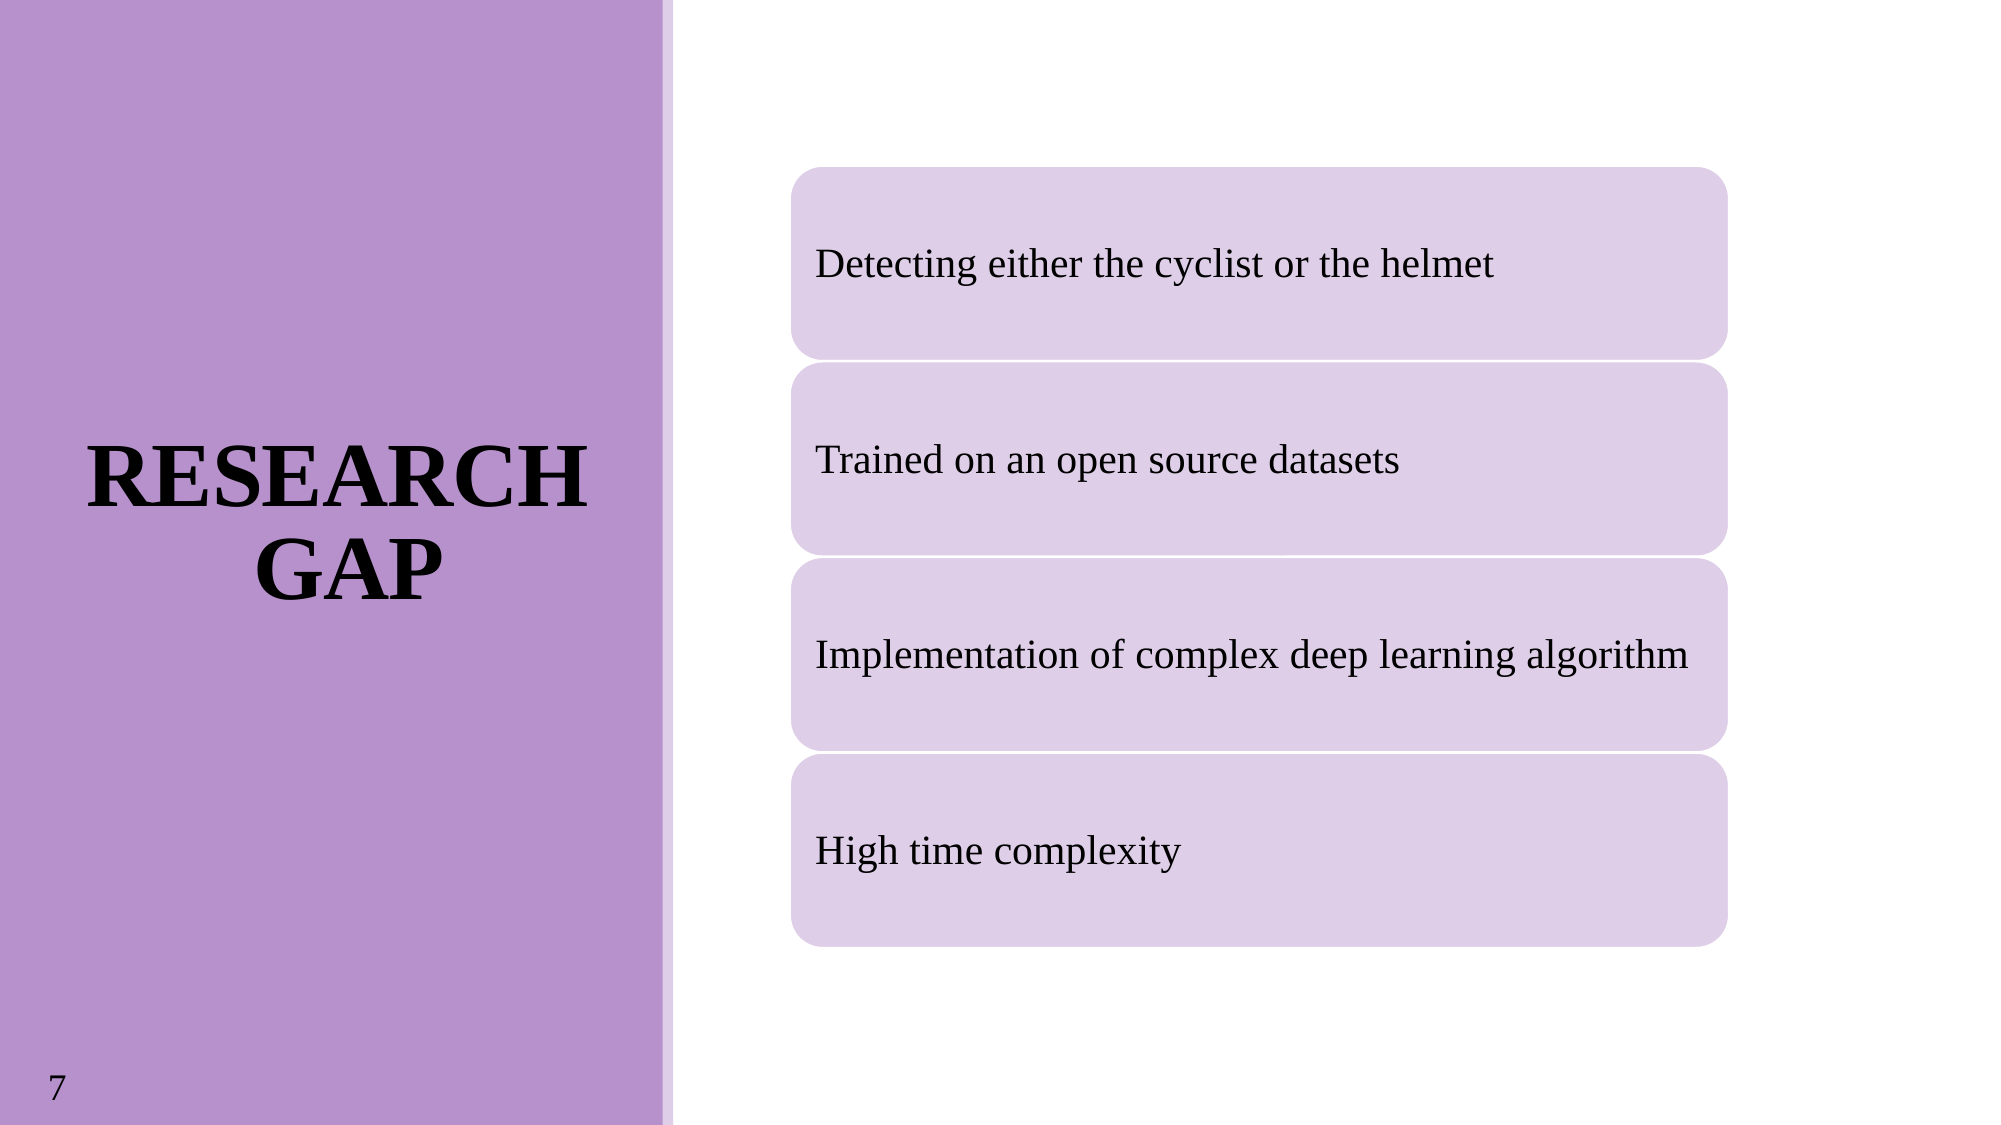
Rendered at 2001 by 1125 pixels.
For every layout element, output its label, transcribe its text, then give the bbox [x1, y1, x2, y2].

text_box 7 [33, 1055, 82, 1116]
title RESEARCH GAP [69, 360, 629, 736]
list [789, 165, 1730, 949]
